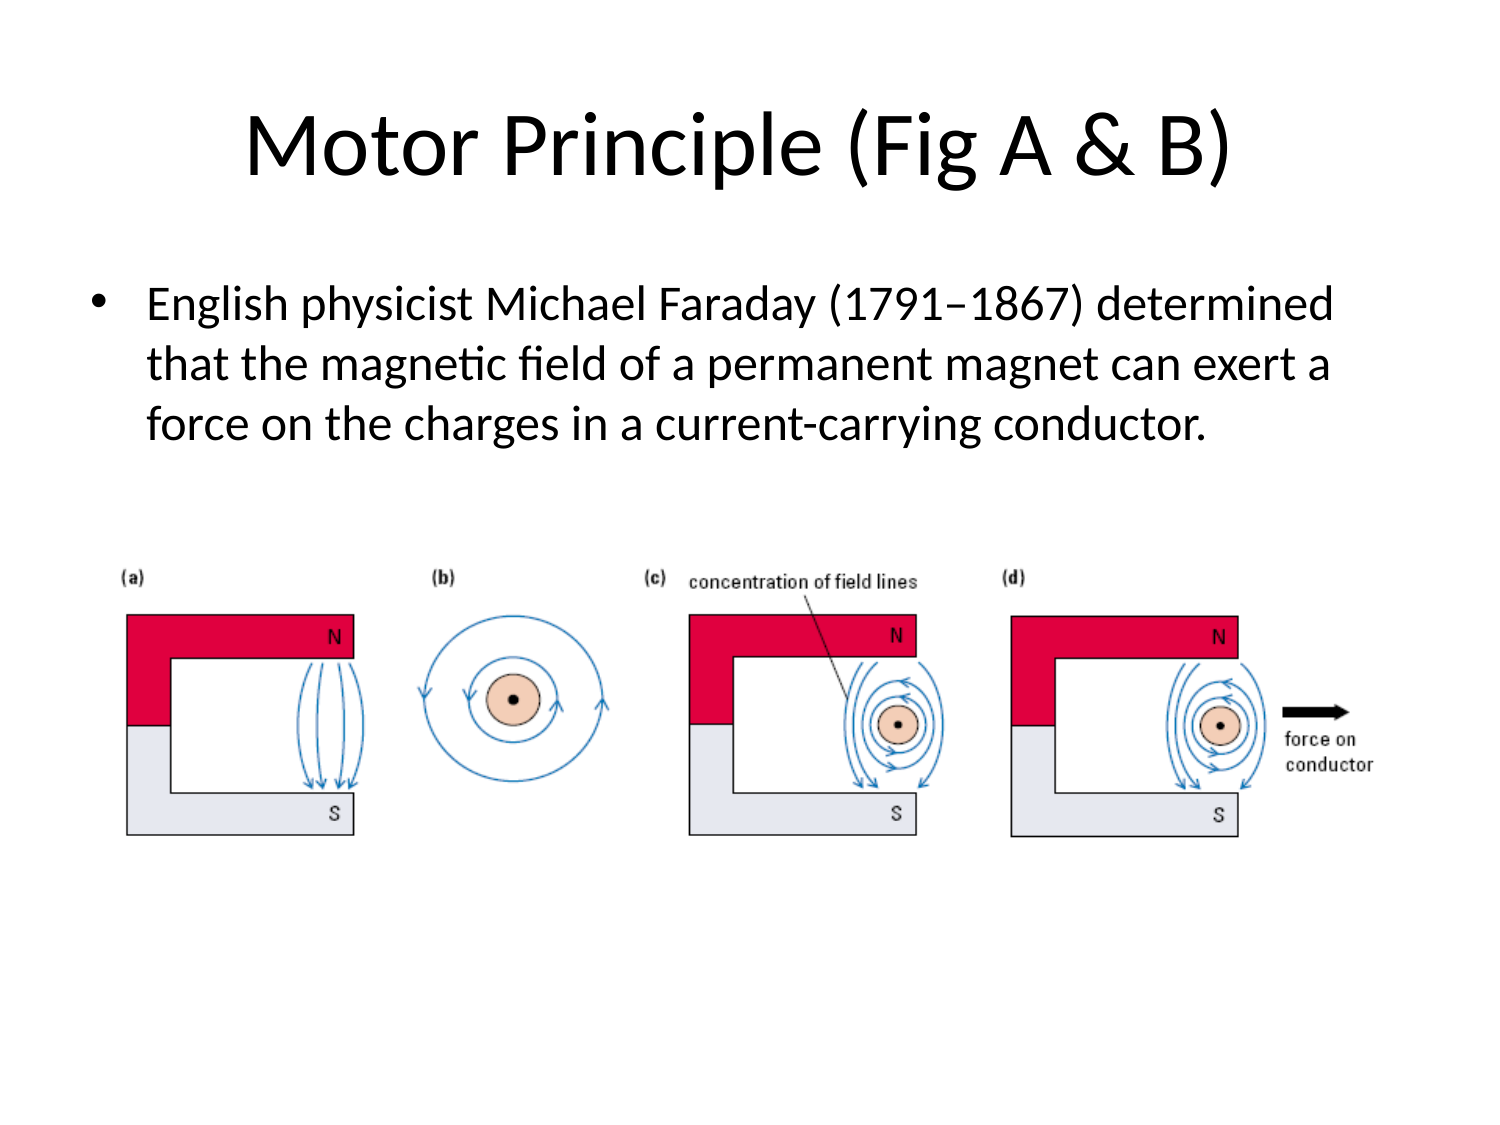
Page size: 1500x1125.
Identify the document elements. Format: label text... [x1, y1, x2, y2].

picture [107, 550, 1393, 859]
list English physicist Michael Faraday (1791–1867) determined that the magnetic field of a permanent magnet can exert a force on the charges in a current-carrying conductor. [75, 262, 1425, 1005]
title Motor Principle (Fig A & B) [75, 45, 1425, 233]
